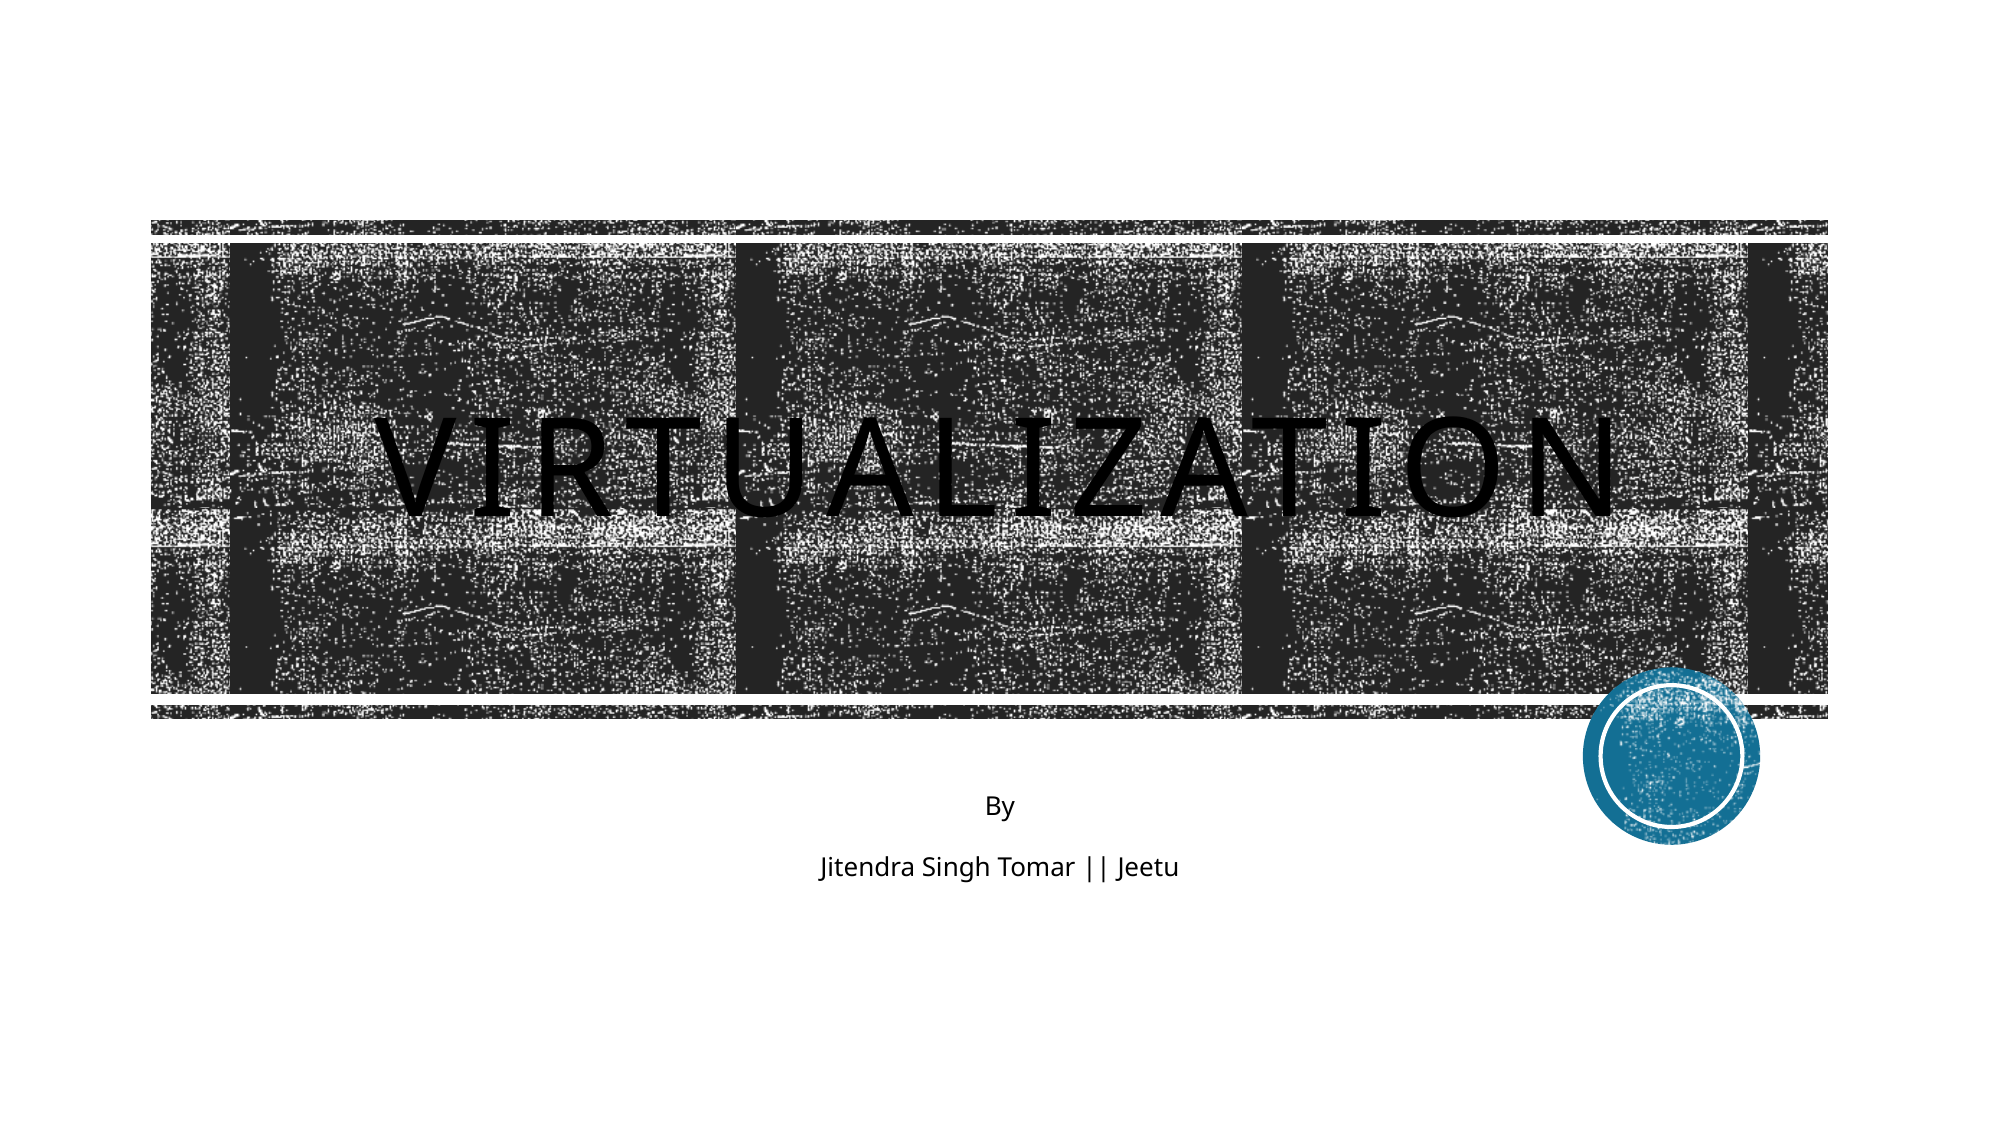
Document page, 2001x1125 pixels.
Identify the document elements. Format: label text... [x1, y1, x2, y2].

subtitle By Jitendra Singh Tomar || Jeetu [249, 766, 1750, 891]
title Virtualization [225, 391, 1775, 563]
